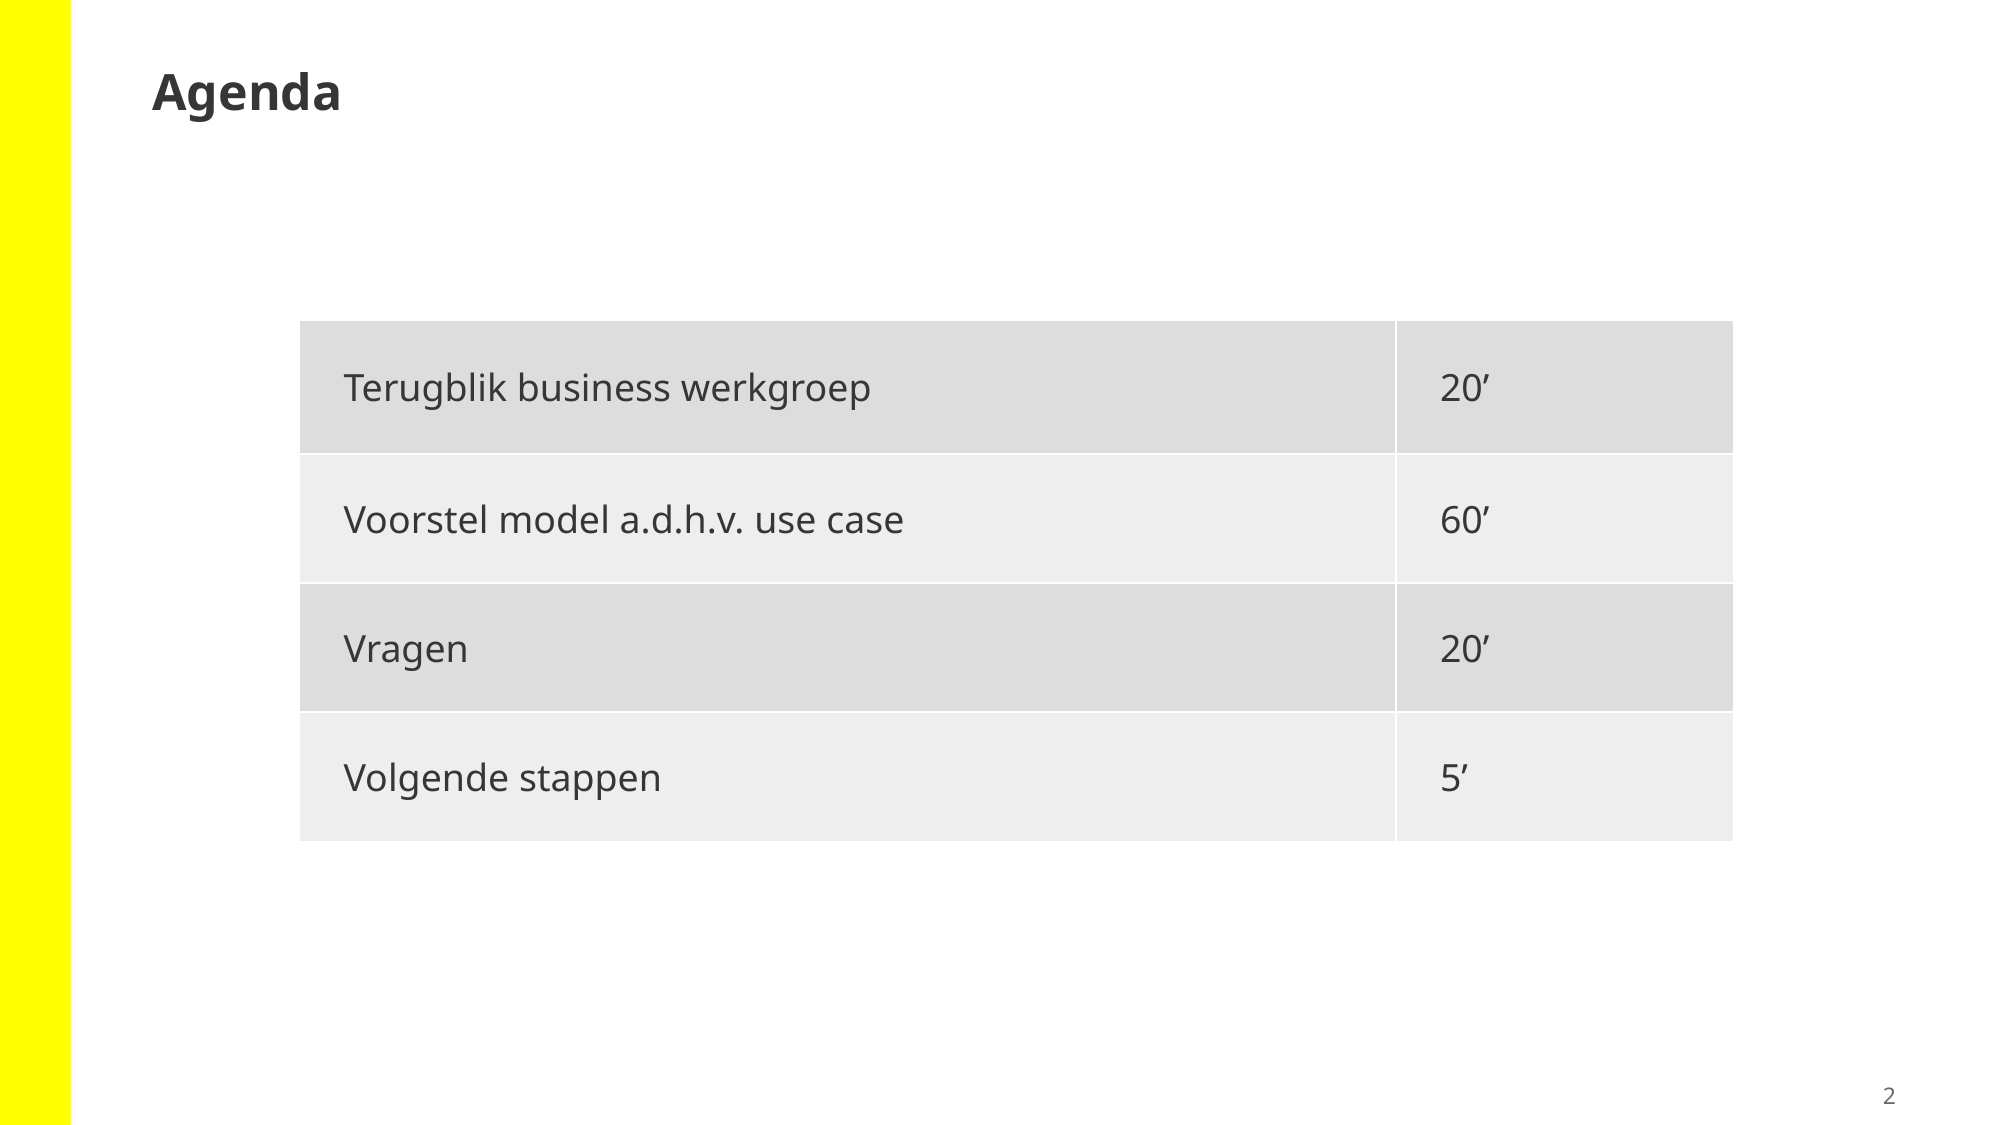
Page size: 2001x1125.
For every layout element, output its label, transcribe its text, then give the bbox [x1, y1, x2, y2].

table_header 20’ [1397, 321, 1733, 453]
title Agenda [137, 59, 1863, 222]
table_cell Vragen [300, 584, 1395, 711]
table_cell Volgende stappen [300, 713, 1395, 841]
table_cell 20’ [1397, 584, 1733, 711]
table_header Terugblik business werkgroep [300, 321, 1395, 453]
table_cell Voorstel model a.d.h.v. use case [300, 455, 1395, 582]
table_cell 5’ [1397, 713, 1733, 841]
table_cell 60’ [1397, 455, 1733, 582]
slide_number 2 [1753, 1075, 1905, 1120]
